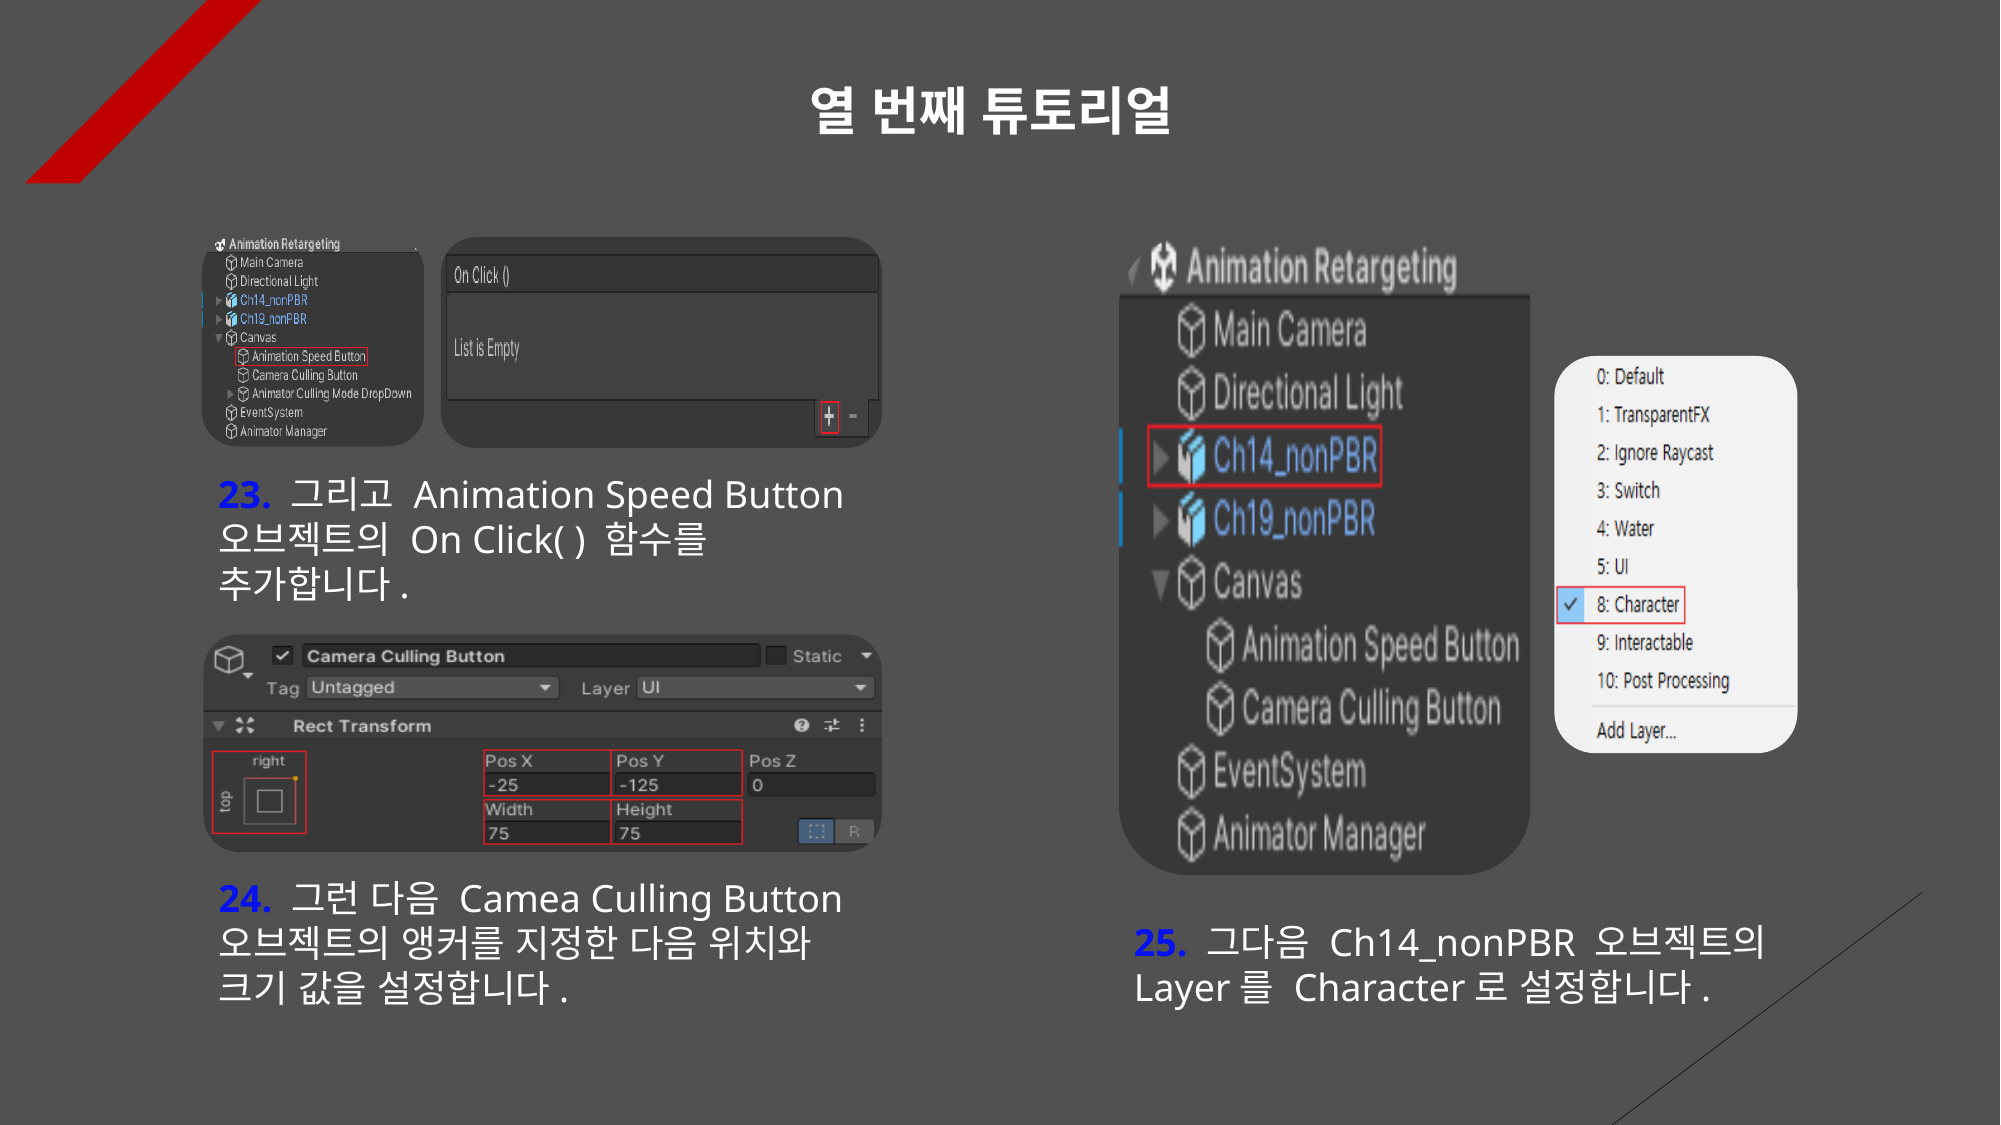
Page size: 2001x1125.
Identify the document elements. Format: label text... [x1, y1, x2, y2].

picture [1554, 355, 1798, 754]
text_box 23. 그리고 Animation Speed Button 오브젝트의 On Click( ) 함수를 추가합니다. [203, 463, 881, 615]
text_box 24. 그런 다음 Camea Culling Button 오브젝트의 앵커를 지정한 다음 위치와 크기 값을 설정합니다. [204, 867, 882, 1018]
text_box 25. 그다음 Ch14_nonPBR 오브젝트의 Layer를 Character로 설정합니다. [1119, 910, 1799, 1017]
picture [440, 237, 882, 448]
picture [1119, 237, 1531, 875]
picture [203, 634, 882, 853]
picture [201, 235, 425, 447]
text_box 열 번째 튜토리얼 [710, 60, 1290, 151]
